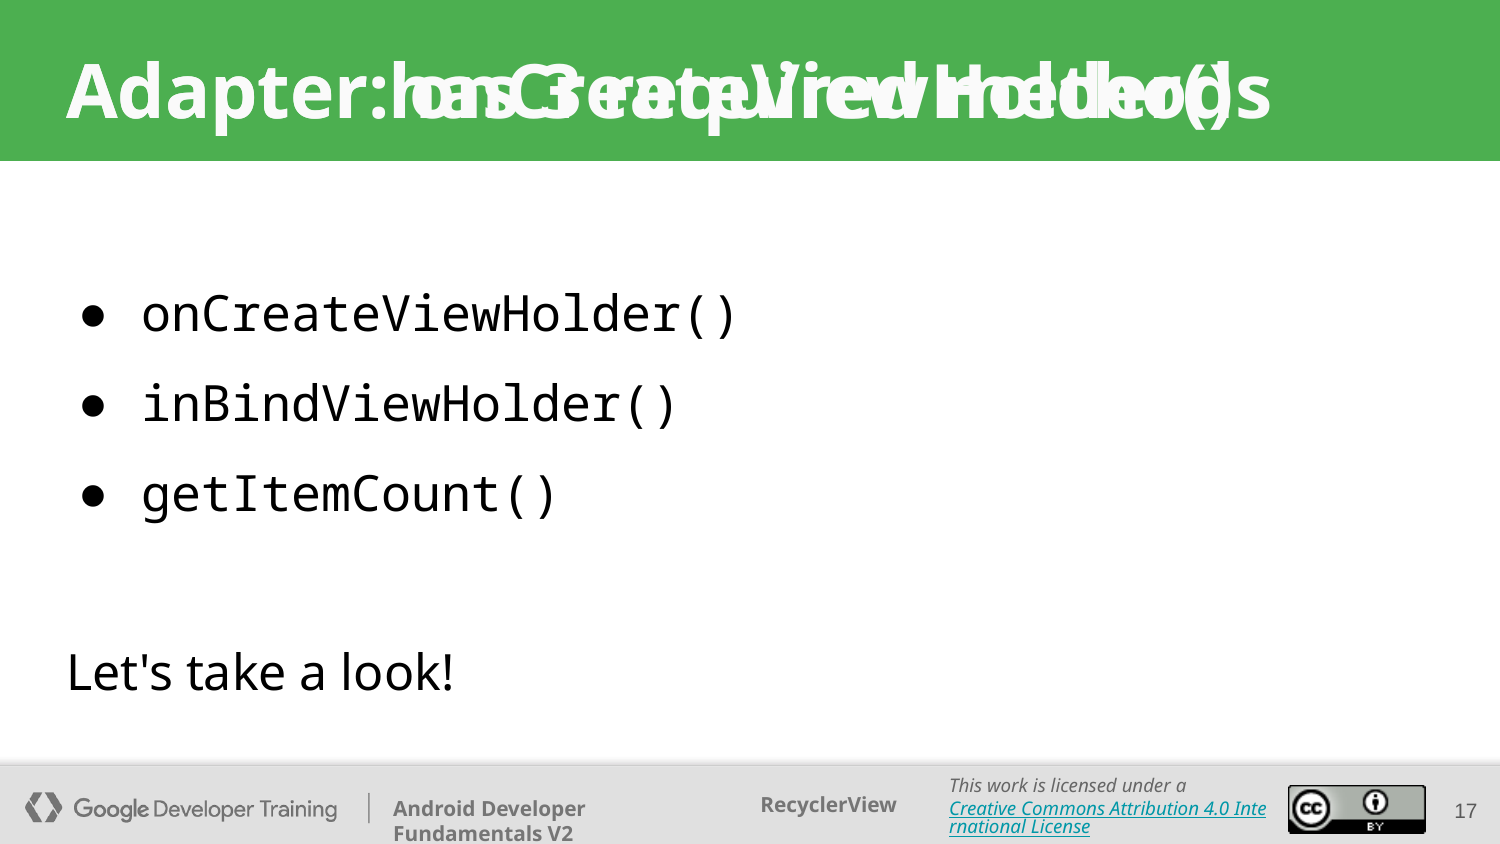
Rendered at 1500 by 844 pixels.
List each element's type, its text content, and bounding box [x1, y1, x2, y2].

list onCreateViewHolder() inBindViewHolder() getItemCount() Let's take a look! [51, 176, 1449, 737]
picture [0, 161, 1500, 844]
title Adapter has 3 required methods [51, 28, 1449, 122]
slide_number 17 [1402, 777, 1493, 842]
